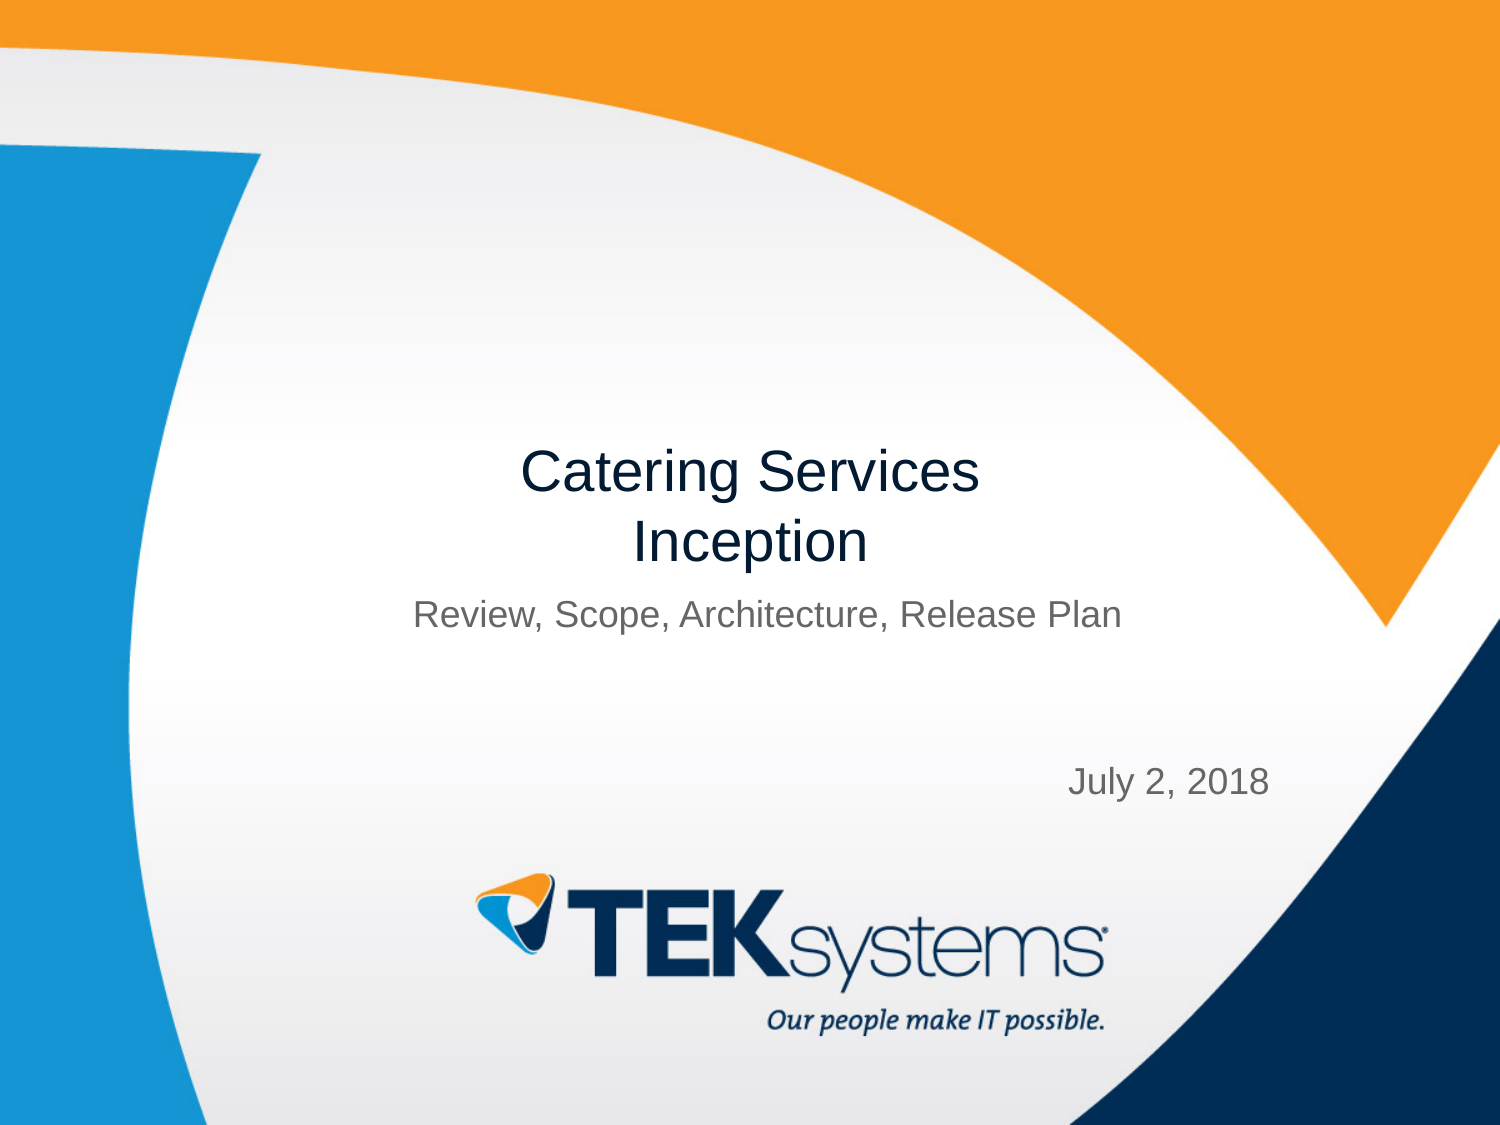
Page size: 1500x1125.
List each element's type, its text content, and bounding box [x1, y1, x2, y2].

text_box July 2, 2018 [940, 749, 1285, 810]
title Catering Services Inception [202, 319, 1300, 574]
picture [0, 0, 1500, 1125]
subtitle Review, Scope, Architecture, Release Plan [174, 575, 1361, 650]
